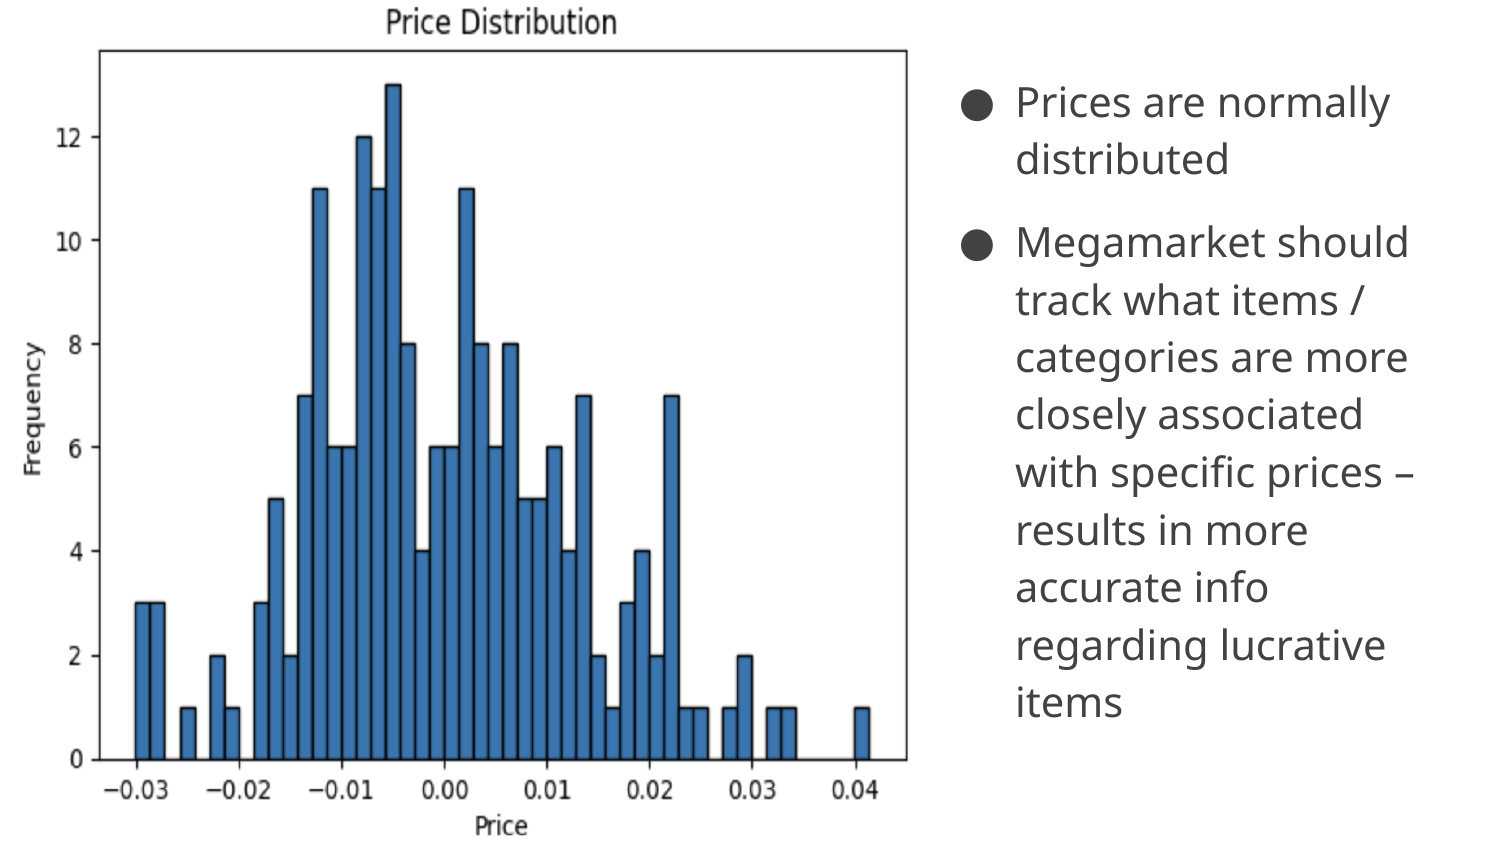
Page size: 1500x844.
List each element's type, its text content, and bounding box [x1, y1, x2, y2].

picture [0, 0, 986, 844]
list Prices are normally distributed Megamarket should track what items / categories are more closely associated with specific prices – results in more accurate info regarding lucrative items [990, 52, 1460, 791]
